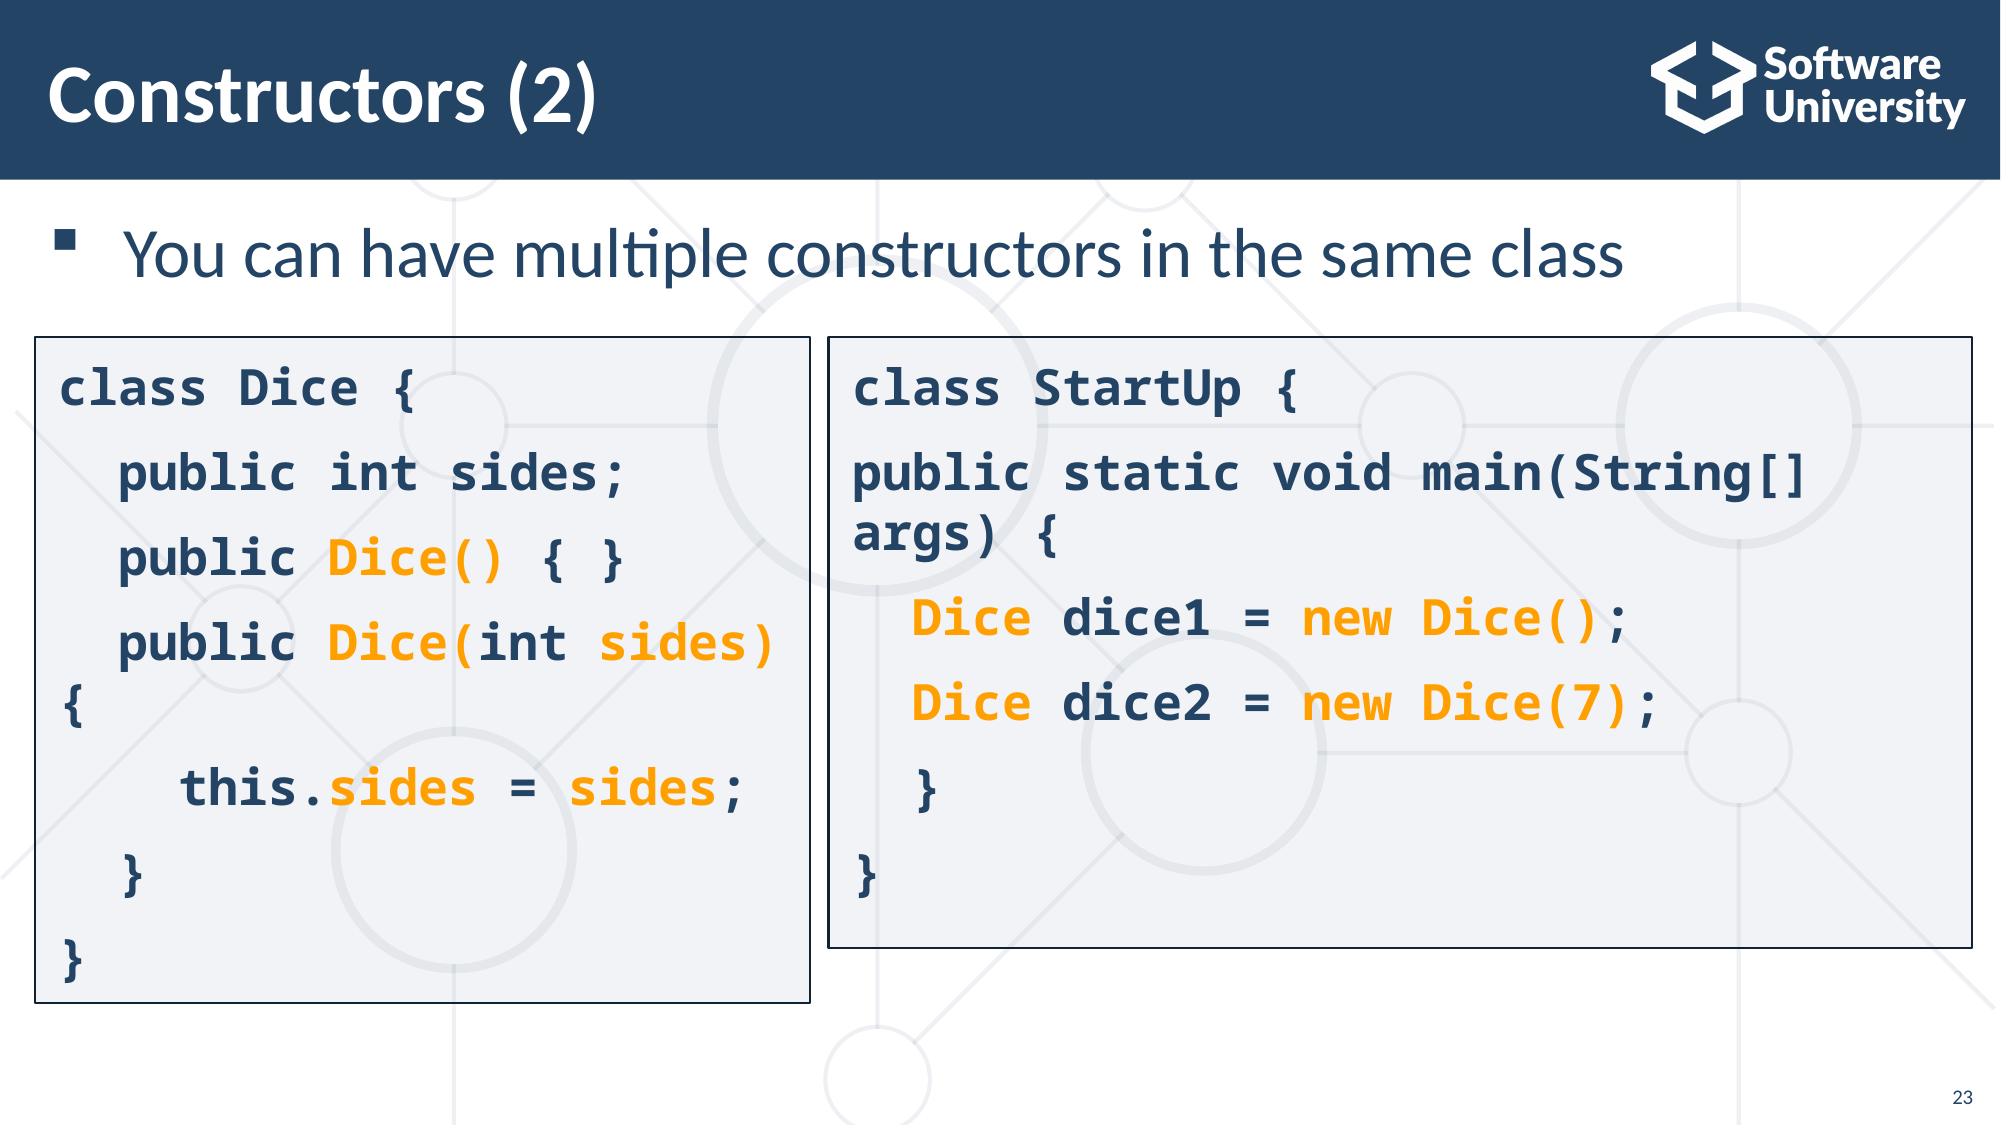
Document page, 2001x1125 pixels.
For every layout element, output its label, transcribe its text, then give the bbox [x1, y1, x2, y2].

picture [1651, 41, 1966, 134]
title Constructors (2) [31, 16, 1625, 162]
list You can have multiple constructors in the same class [31, 196, 1969, 1109]
text_box 23 [1927, 1067, 1989, 1117]
text_box class Dice { public int sides; public Dice() { } public Dice(int sides) { this.sides = sides; } } [35, 337, 811, 1004]
text_box class StartUp { public static void main(String[] args) { Dice dice1 = new Dice(); Dice dice2 = new Dice(7); } } [828, 337, 1972, 949]
